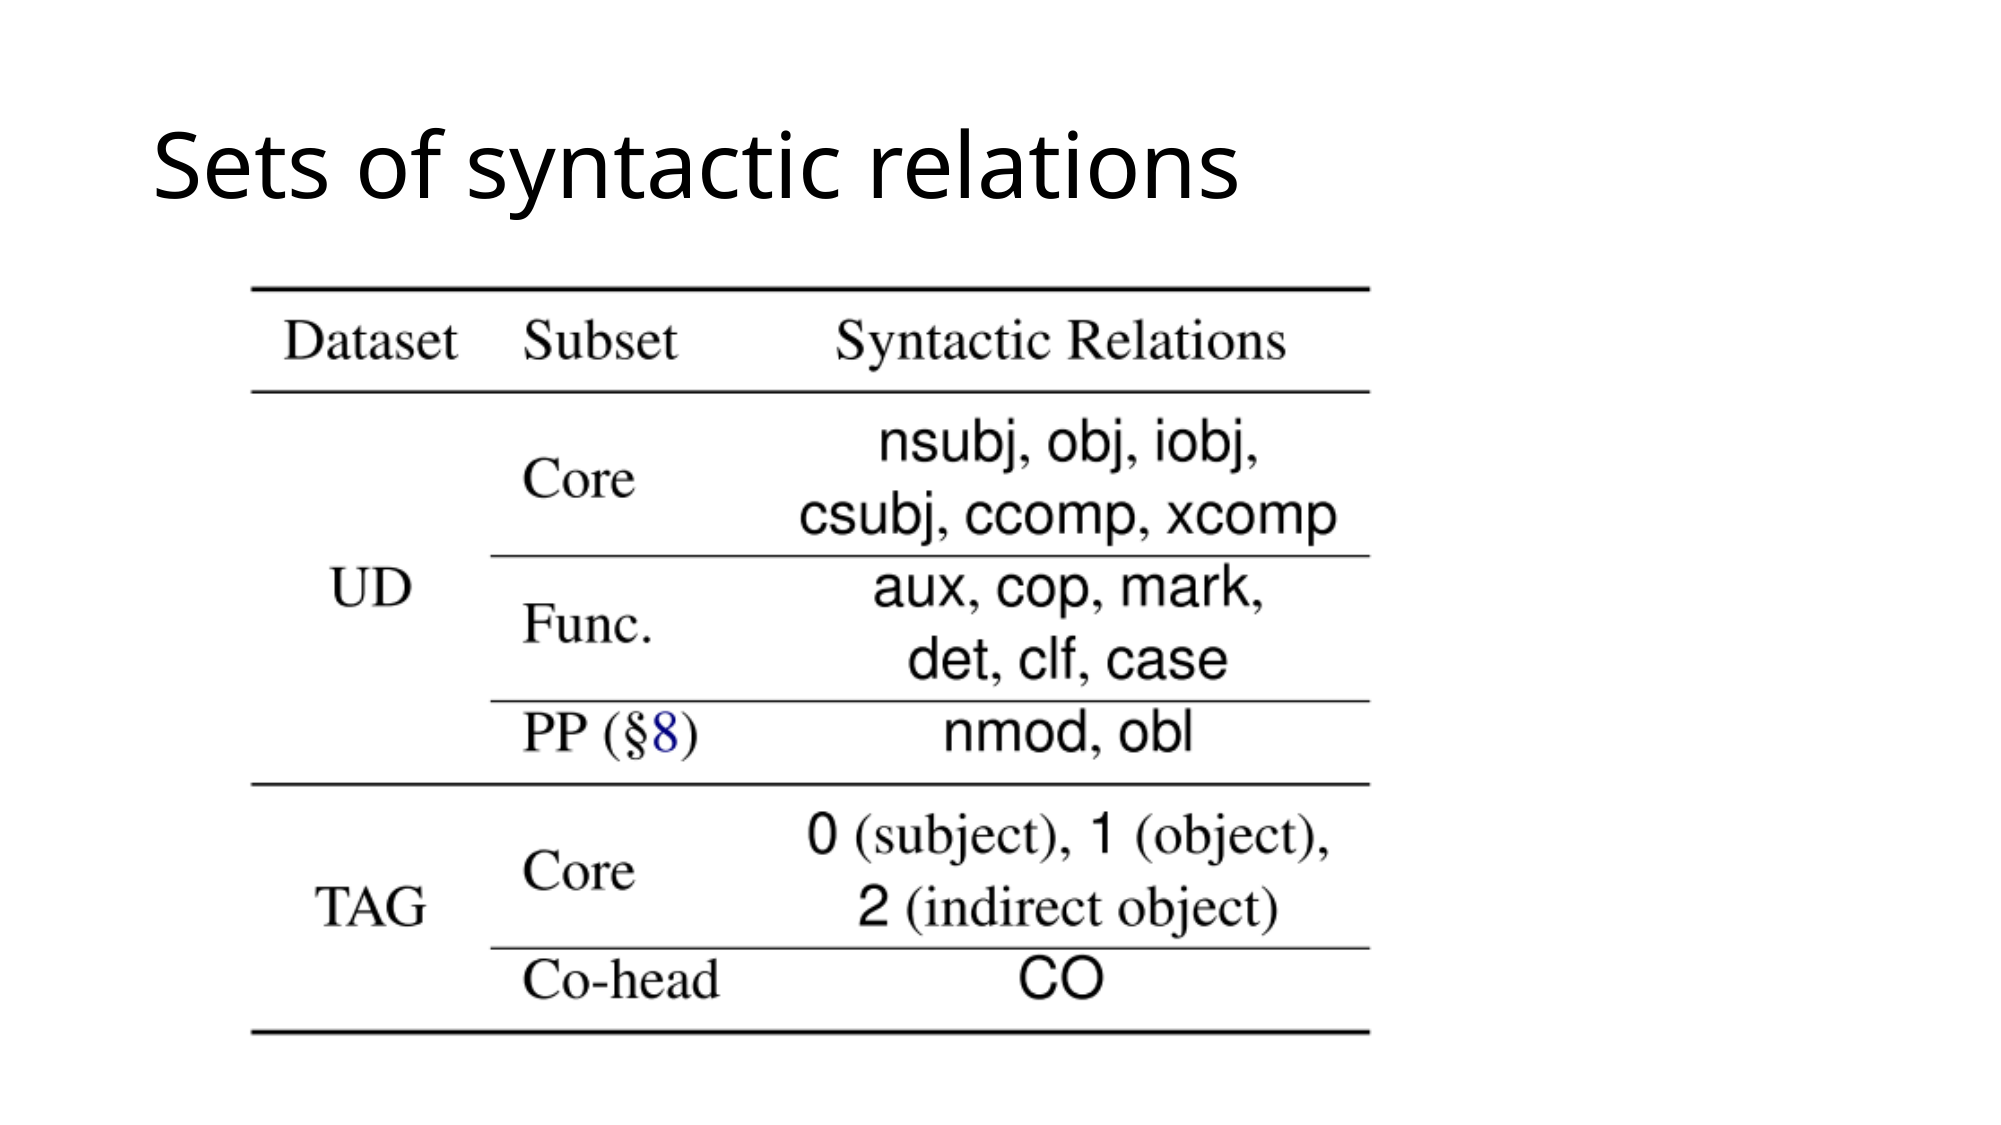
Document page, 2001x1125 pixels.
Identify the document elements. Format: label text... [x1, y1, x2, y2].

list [170, 220, 1456, 1063]
title Sets of syntactic relations [137, 59, 1863, 278]
